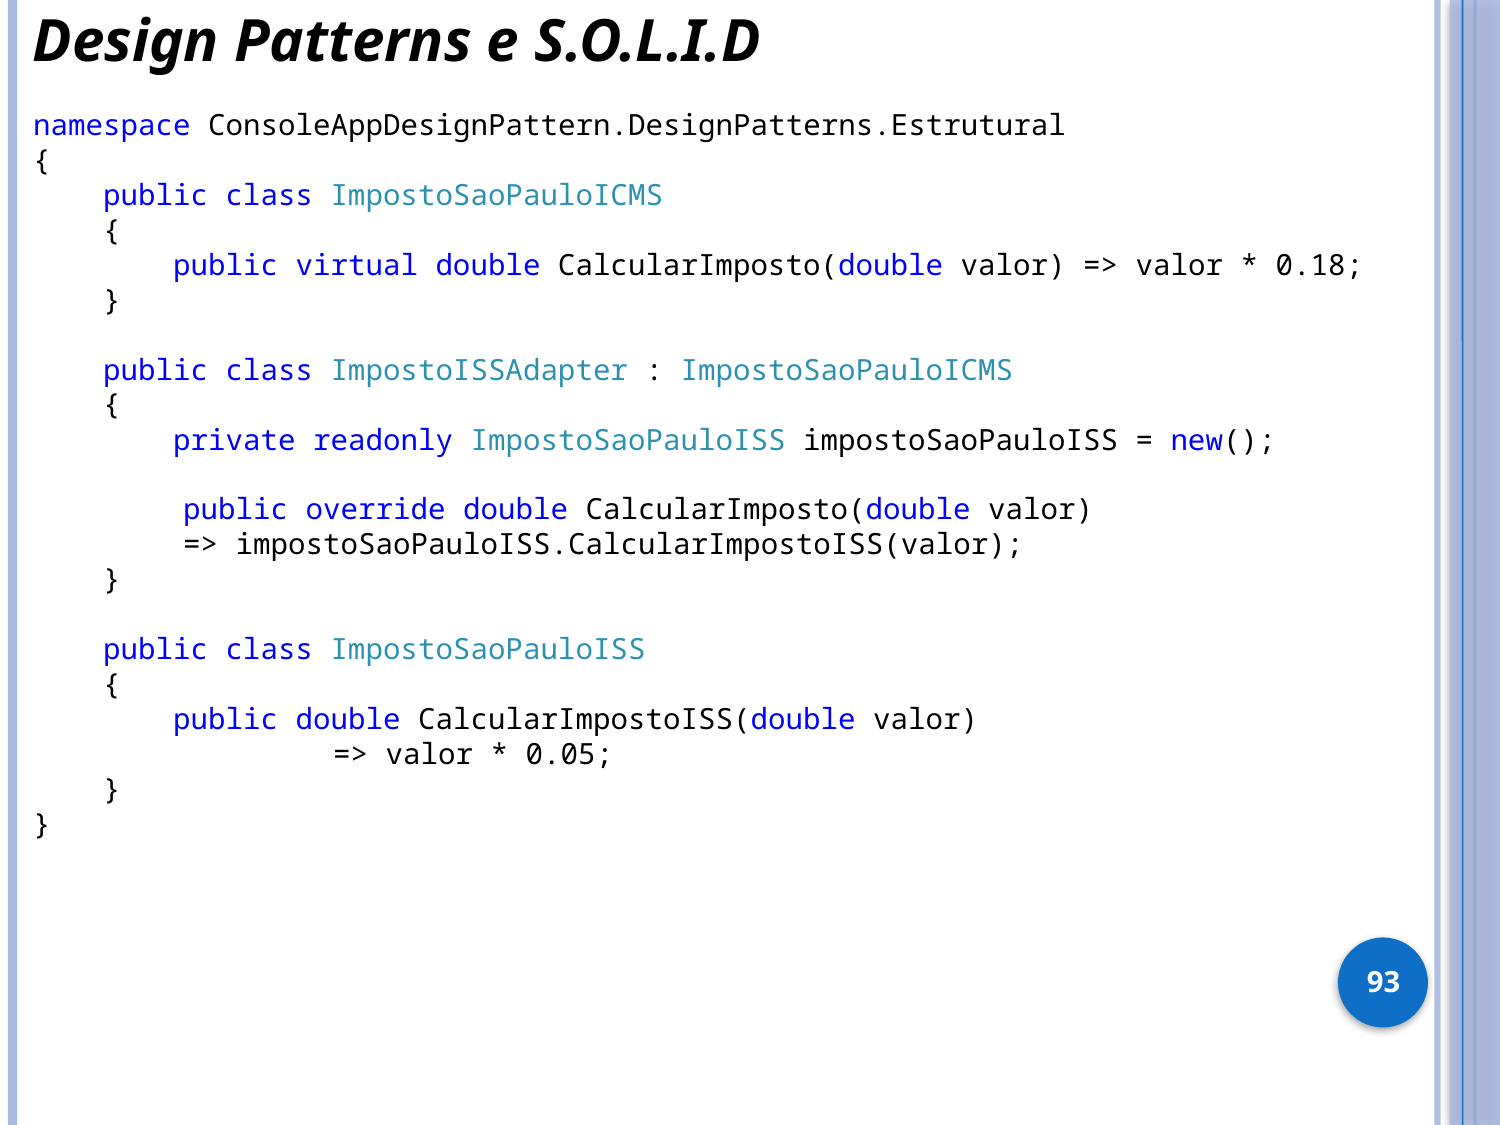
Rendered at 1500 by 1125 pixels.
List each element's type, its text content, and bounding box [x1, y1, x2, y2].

slide_number 93 [1333, 940, 1434, 1027]
text_box Design Patterns e S.O.L.I.D [17, 0, 1459, 81]
text_box namespace ConsoleAppDesignPattern.DesignPatterns.Estrutural { public class ImpostoSaoPauloICMS { public virtual double CalcularImposto(double valor) => valor * 0.18; } public class ImpostoISSAdapter : ImpostoSaoPauloICMS { private readonly ImpostoSaoPauloISS impostoSaoPauloISS = new(); public override double CalcularImposto(double valor) => impostoSaoPauloISS.CalcularImpostoISS(valor); } public class ImpostoSaoPauloISS { public double CalcularImpostoISS(double valor) => valor * 0.05; } } [18, 98, 1434, 883]
